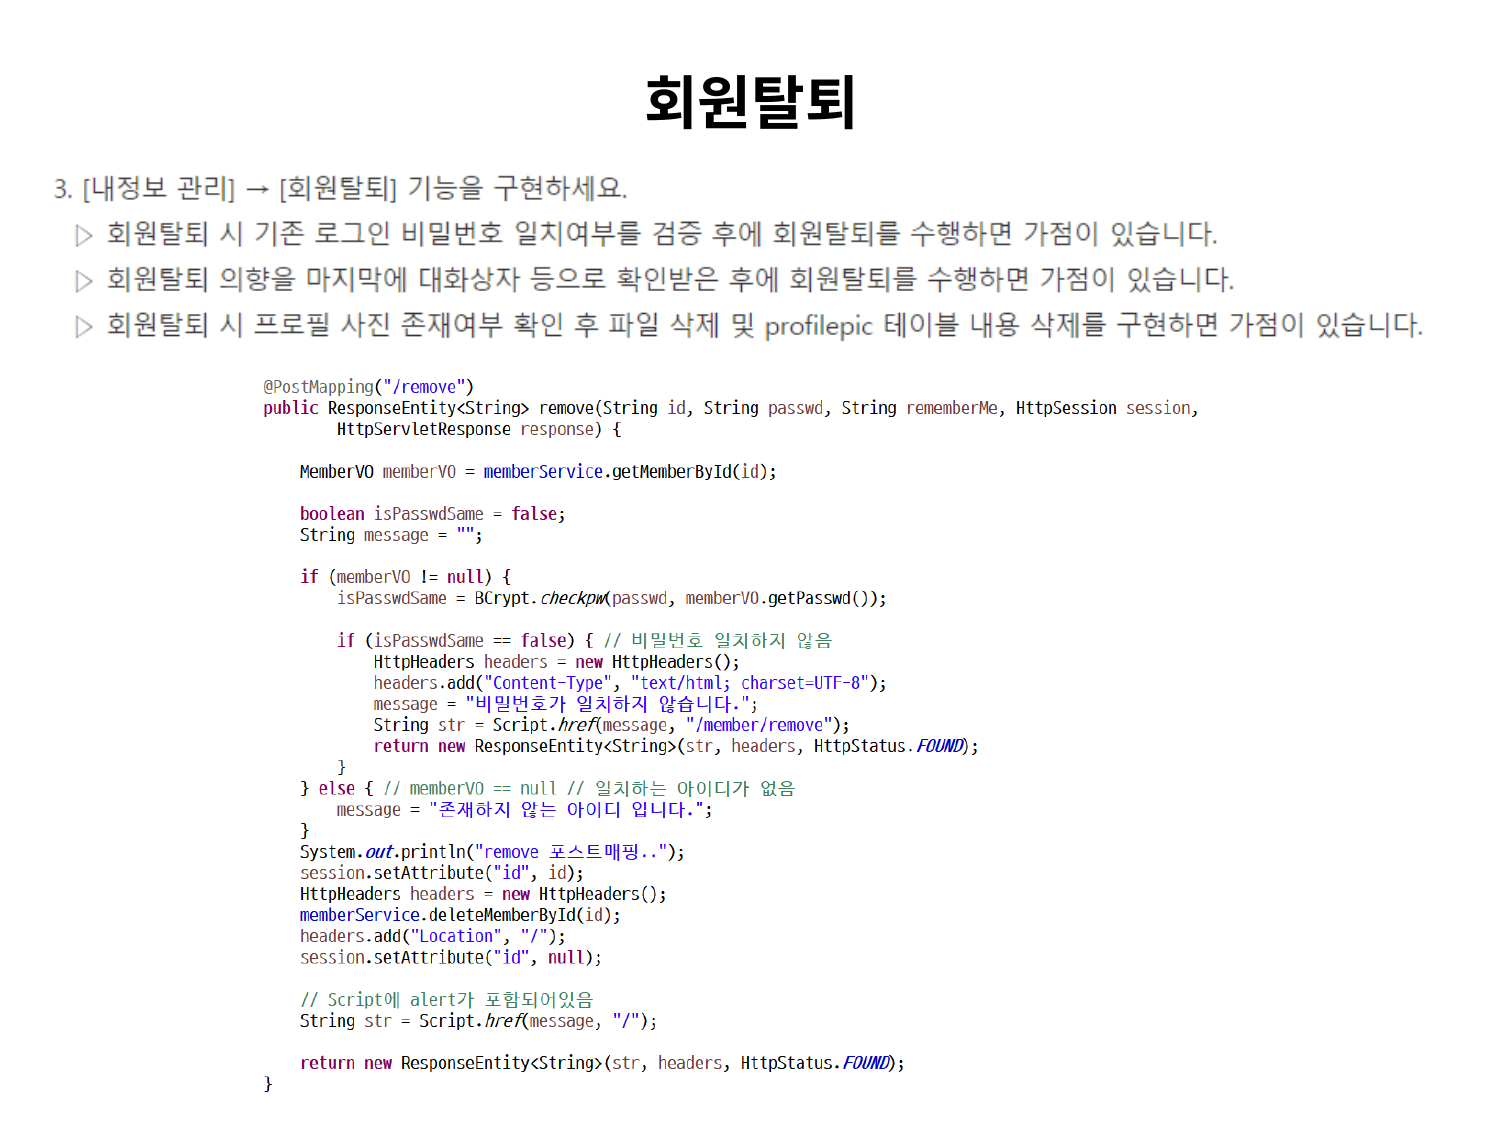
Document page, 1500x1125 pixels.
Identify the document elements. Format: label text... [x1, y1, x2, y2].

picture [241, 366, 1223, 1111]
text_box 회원탈퇴 [76, 42, 1427, 160]
picture [46, 169, 1457, 357]
